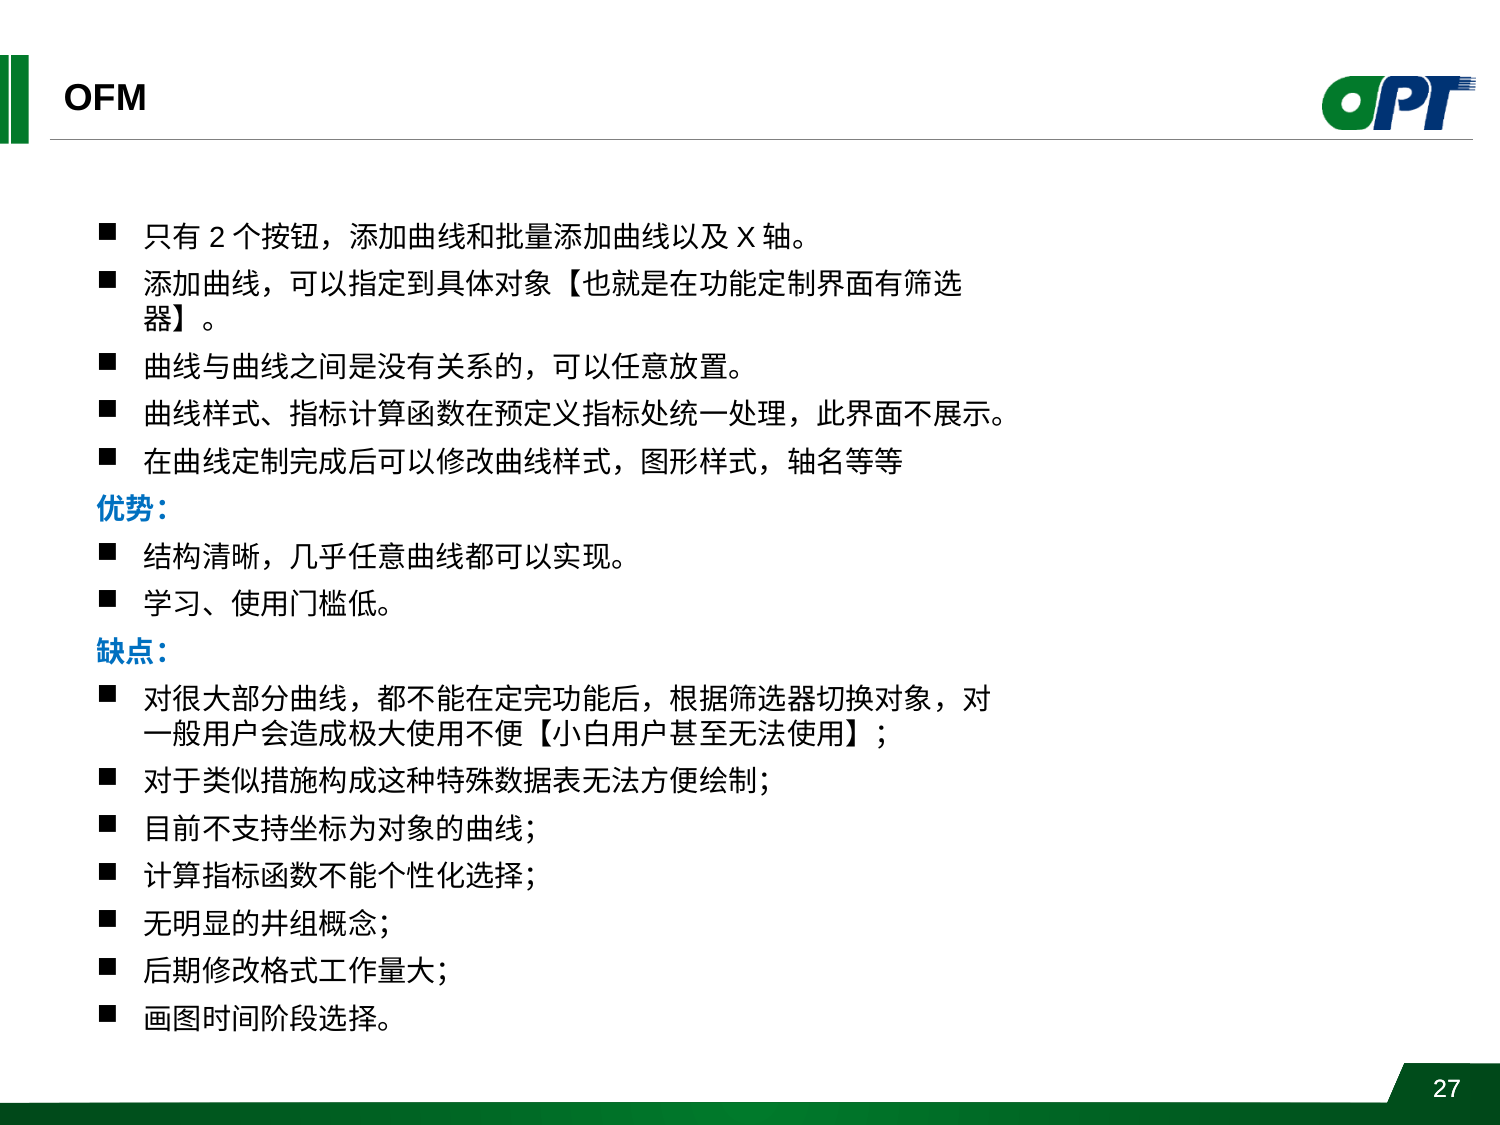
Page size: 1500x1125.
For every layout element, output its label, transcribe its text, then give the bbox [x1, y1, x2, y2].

text_box OFM [48, 66, 162, 126]
picture [1322, 76, 1476, 130]
text_box 只有2个按钮，添加曲线和批量添加曲线以及X轴。 添加曲线，可以指定到具体对象【也就是在功能定制界面有筛选器】。 曲线与曲线之间是没有关系的，可以任意放置。 曲线样式、指标计算函数在预定义指标处统一处理，此界面不展示。 在曲线定制完成后可以修改曲线样式，图形样式，轴名等等 优势： 结构清晰，几乎任意曲线都可以实现。 学习、使用门槛低。 缺点： 对很大部分曲线，都不能在定完功能后，根据筛选器切换对象，对一般用户会造成极大使用不便【小白用户甚至无法使用】； 对于类似措施构成这种特殊数据表无法方便绘制； 目前不支持坐标为对象的曲线； 计算指标函数不能个性化选择； 无明显的井组概念； 后期修改格式工作量大； 画图时间阶段选择。 [81, 210, 1029, 1043]
